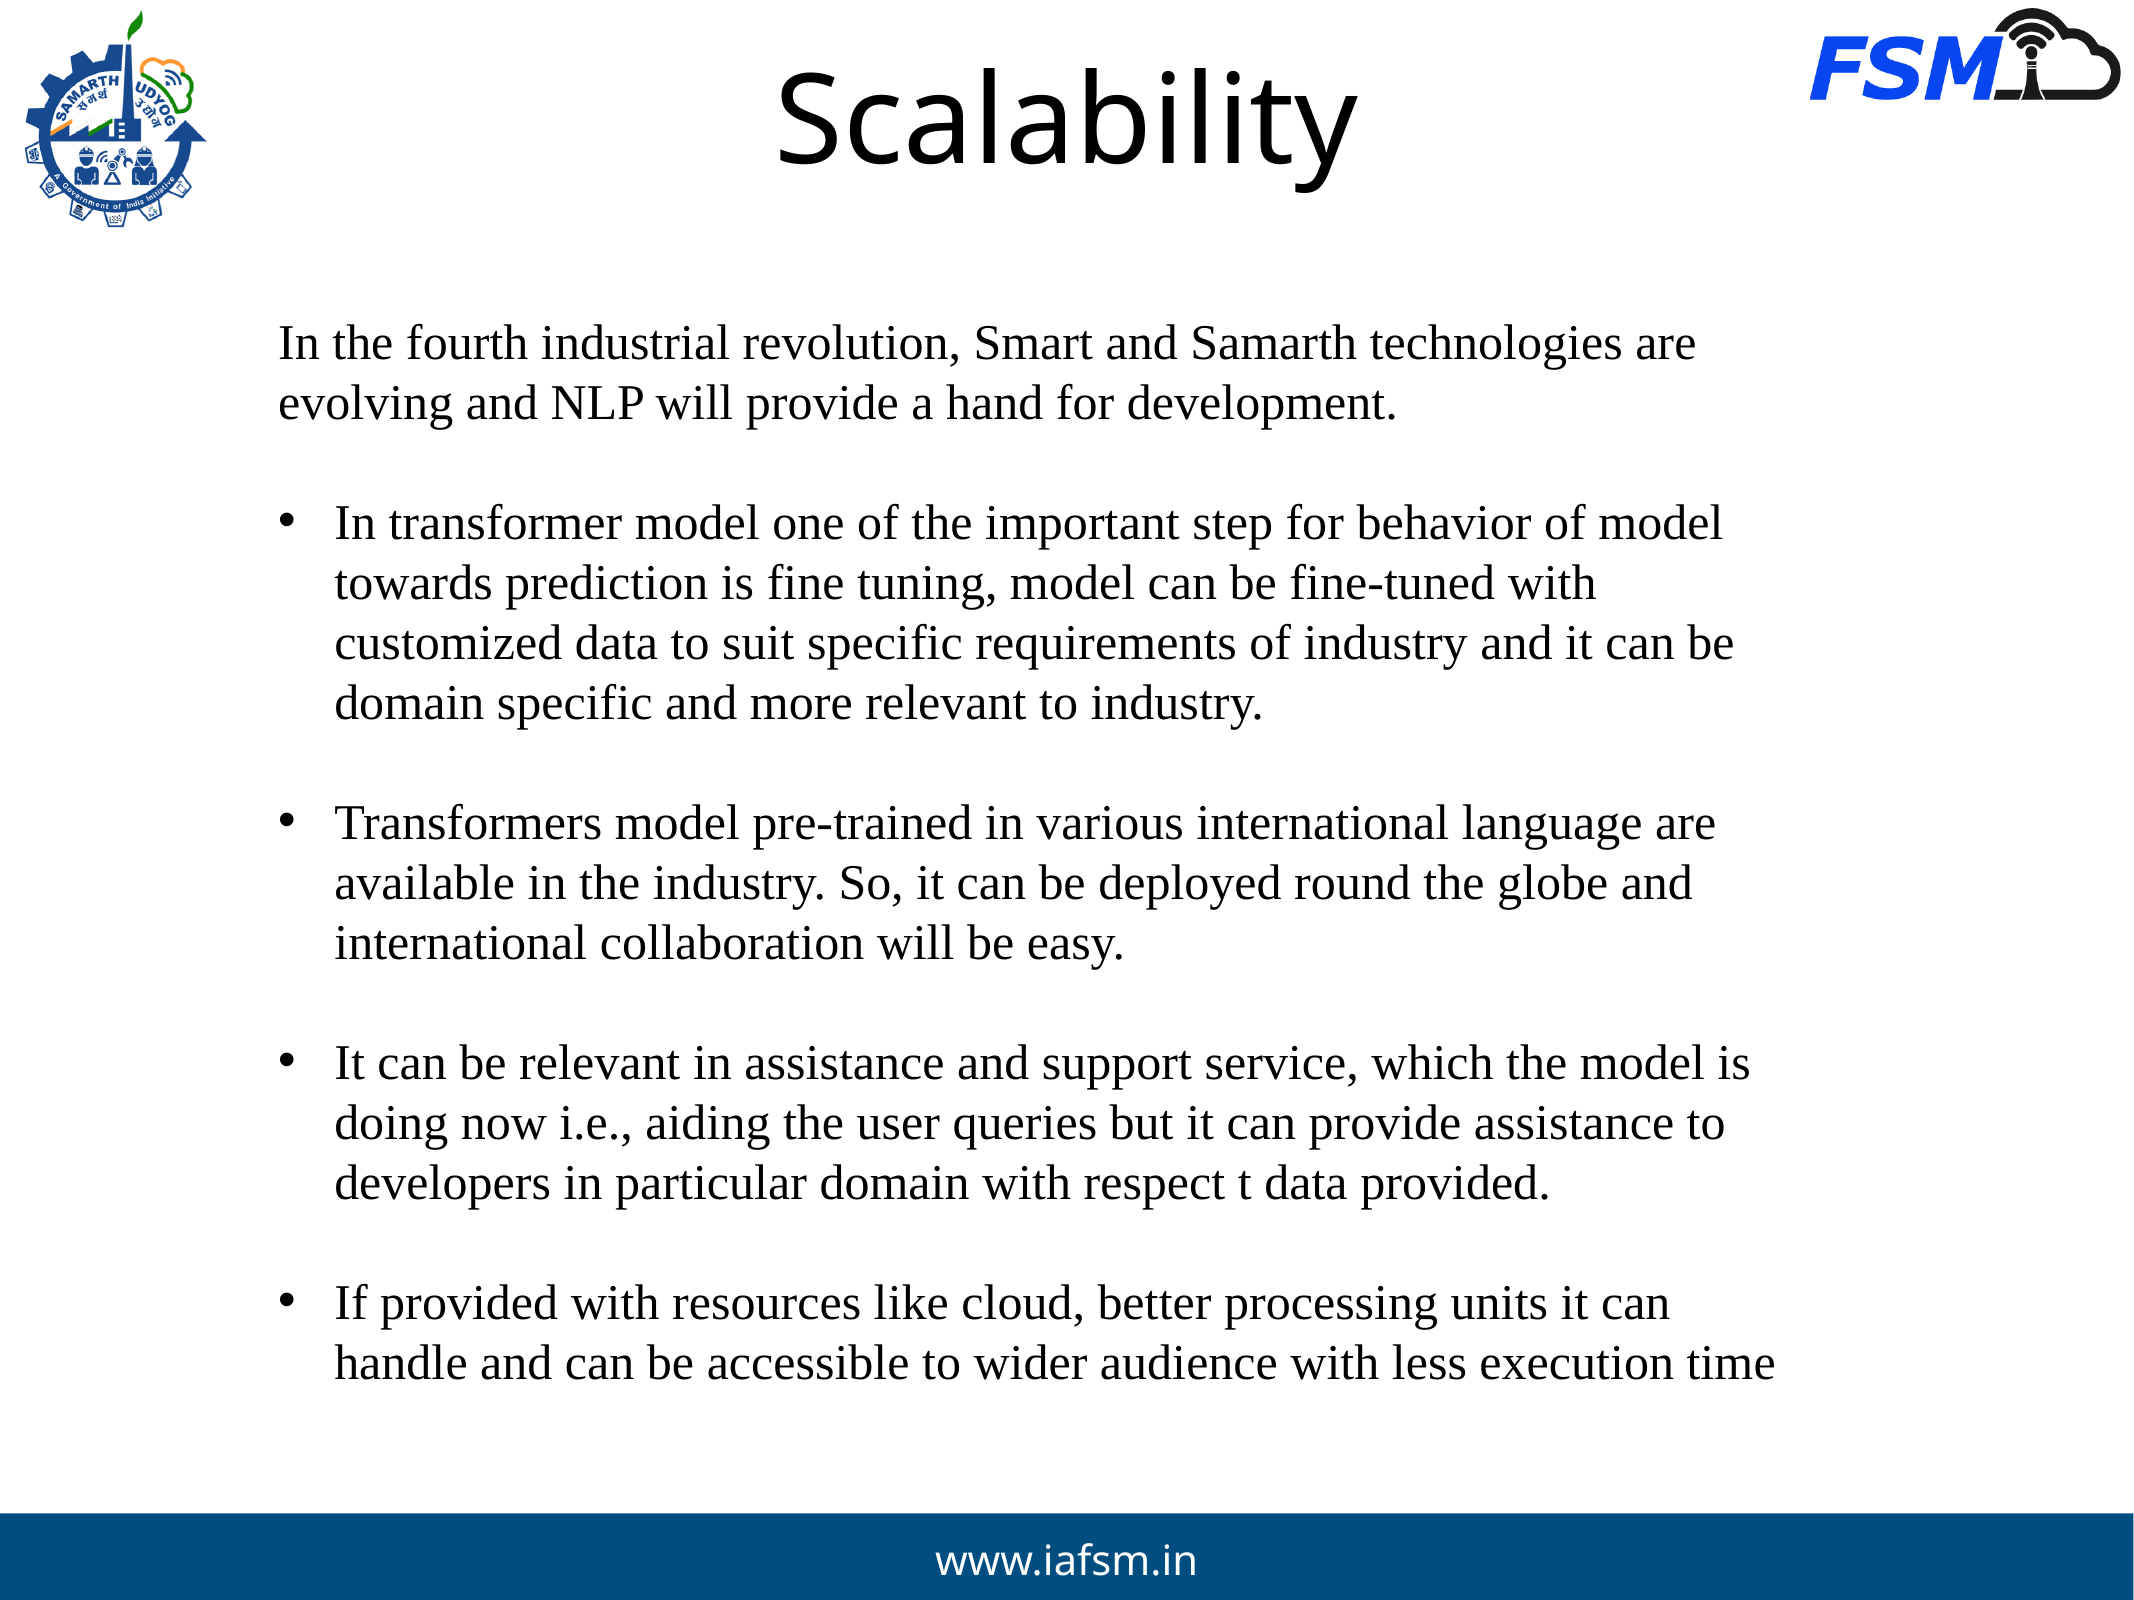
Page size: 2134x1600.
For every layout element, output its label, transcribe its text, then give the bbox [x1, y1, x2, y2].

picture [8, 4, 214, 250]
text_box In the fourth industrial revolution, Smart and Samarth technologies are evolving and NLP will provide a hand for development. In transformer model one of the important step for behavior of model towards prediction is fine tuning, model can be fine-tuned with customized data to suit specific requirements of industry and it can be domain specific and more relevant to industry. Transformers model pre-trained in various international language are available in the industry. So, it can be deployed round the globe and international collaboration will be easy. It can be relevant in assistance and support service, which the model is doing now i.e., aiding the user queries but it can provide assistance to developers in particular domain with respect t data provided. If provided with resources like cloud, better processing units it can handle and can be accessible to wider audience with less execution time [269, 300, 1800, 1398]
picture [1809, 8, 2121, 100]
title Scalability [375, 22, 1759, 204]
